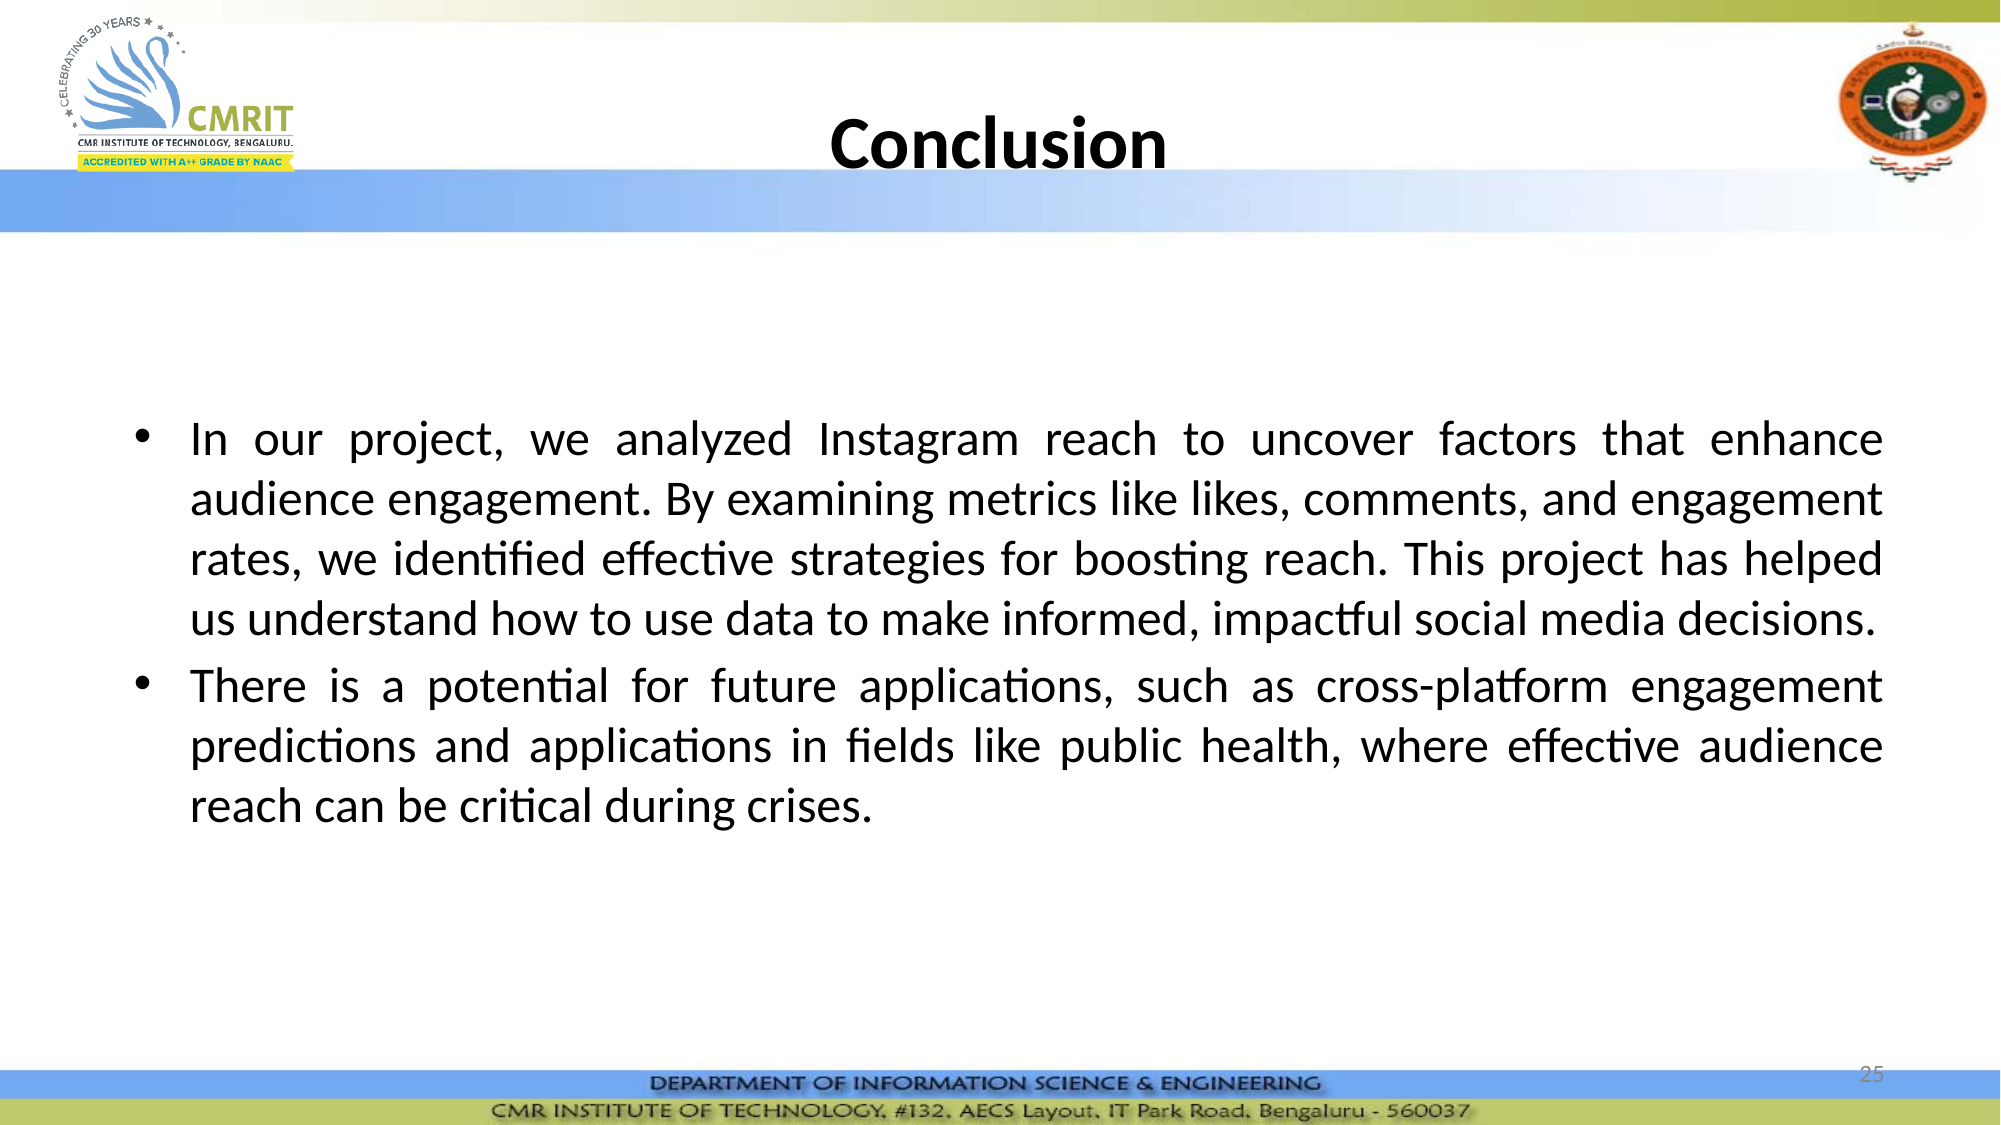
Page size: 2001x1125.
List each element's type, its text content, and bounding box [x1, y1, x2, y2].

title Conclusion [99, 45, 1900, 233]
list In our project, we analyzed Instagram reach to uncover factors that enhance audience engagement. By examining metrics like likes, comments, and engagement rates, we identified effective strategies for boosting reach. This project has helped us understand how to use data to make informed, impactful social media decisions. There is a potential for future applications, such as cross-platform engagement predictions and applications in fields like public health, where effective audience reach can be critical during crises. [99, 262, 1900, 1005]
slide_number ‹#› [1433, 1042, 1900, 1103]
picture [0, 0, 2001, 1125]
